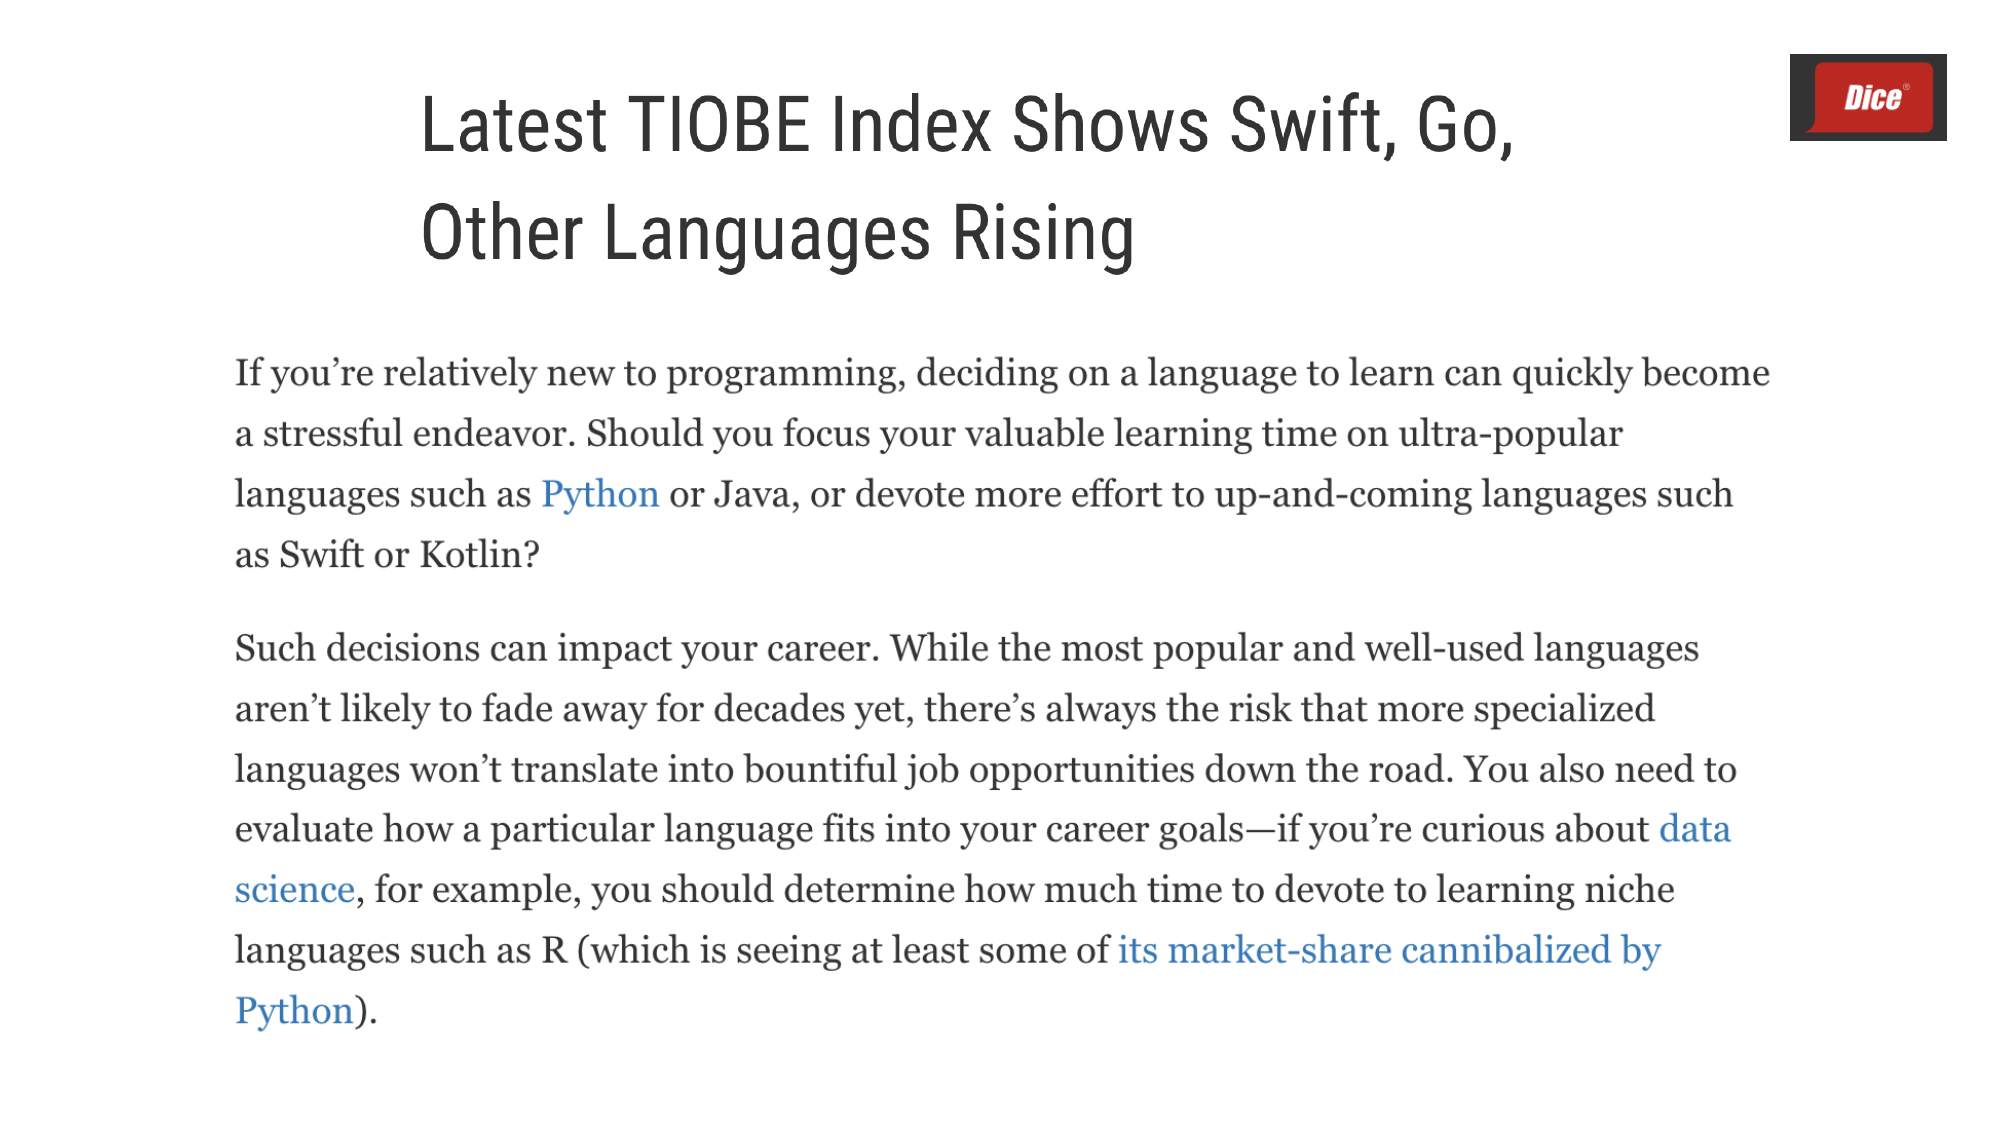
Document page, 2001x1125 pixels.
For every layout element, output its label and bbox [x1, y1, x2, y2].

picture [209, 336, 1791, 1051]
picture [1790, 54, 1947, 141]
picture [362, 54, 1638, 284]
